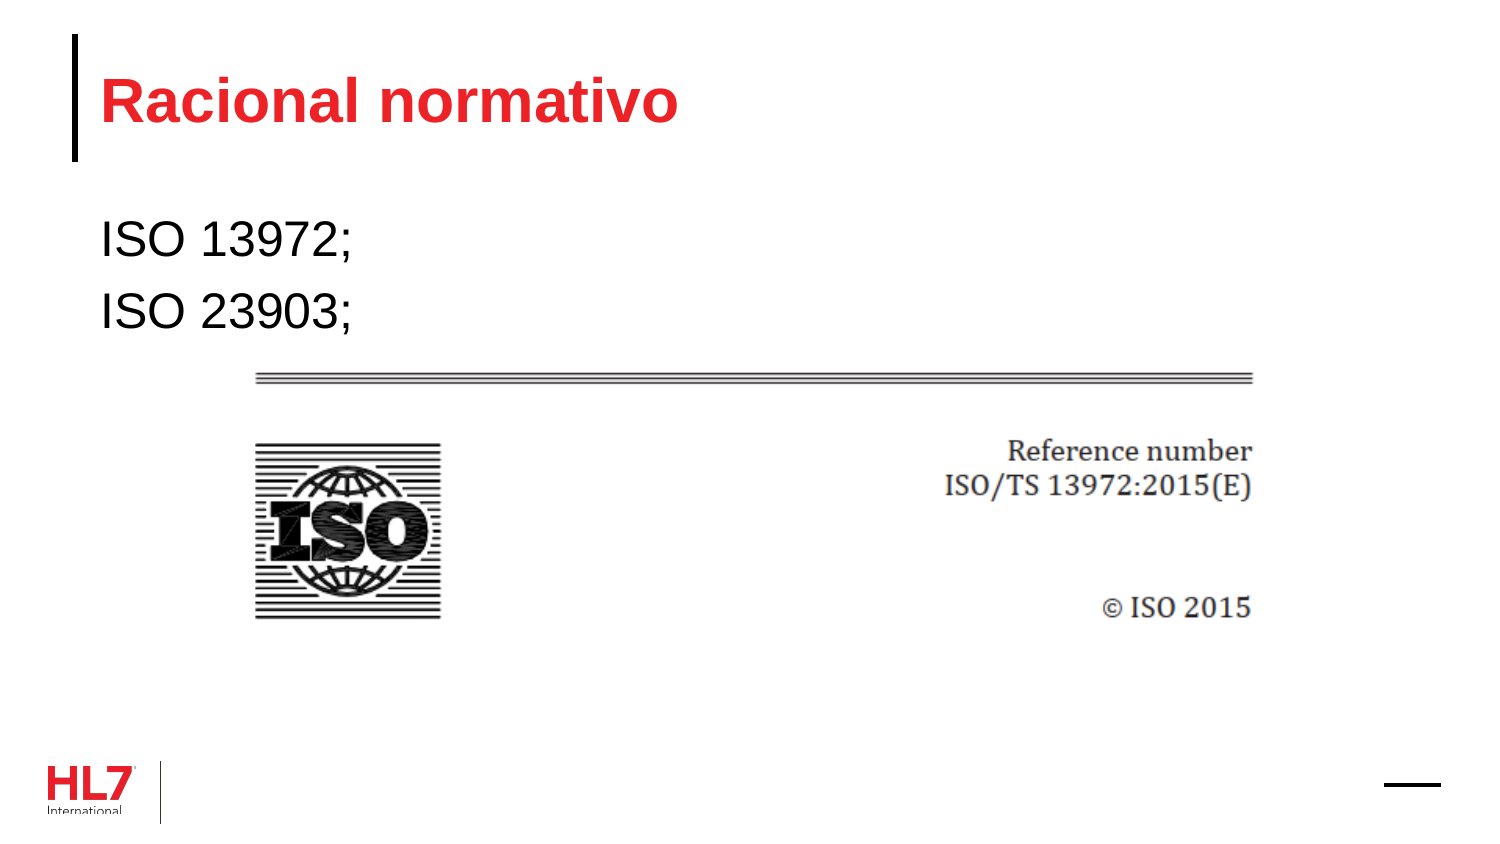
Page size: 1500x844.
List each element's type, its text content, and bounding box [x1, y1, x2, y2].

title Racional normativo [100, 33, 1451, 163]
picture [48, 766, 136, 814]
picture [229, 348, 1271, 660]
list ISO 13972; ISO 23903; [100, 206, 1451, 753]
